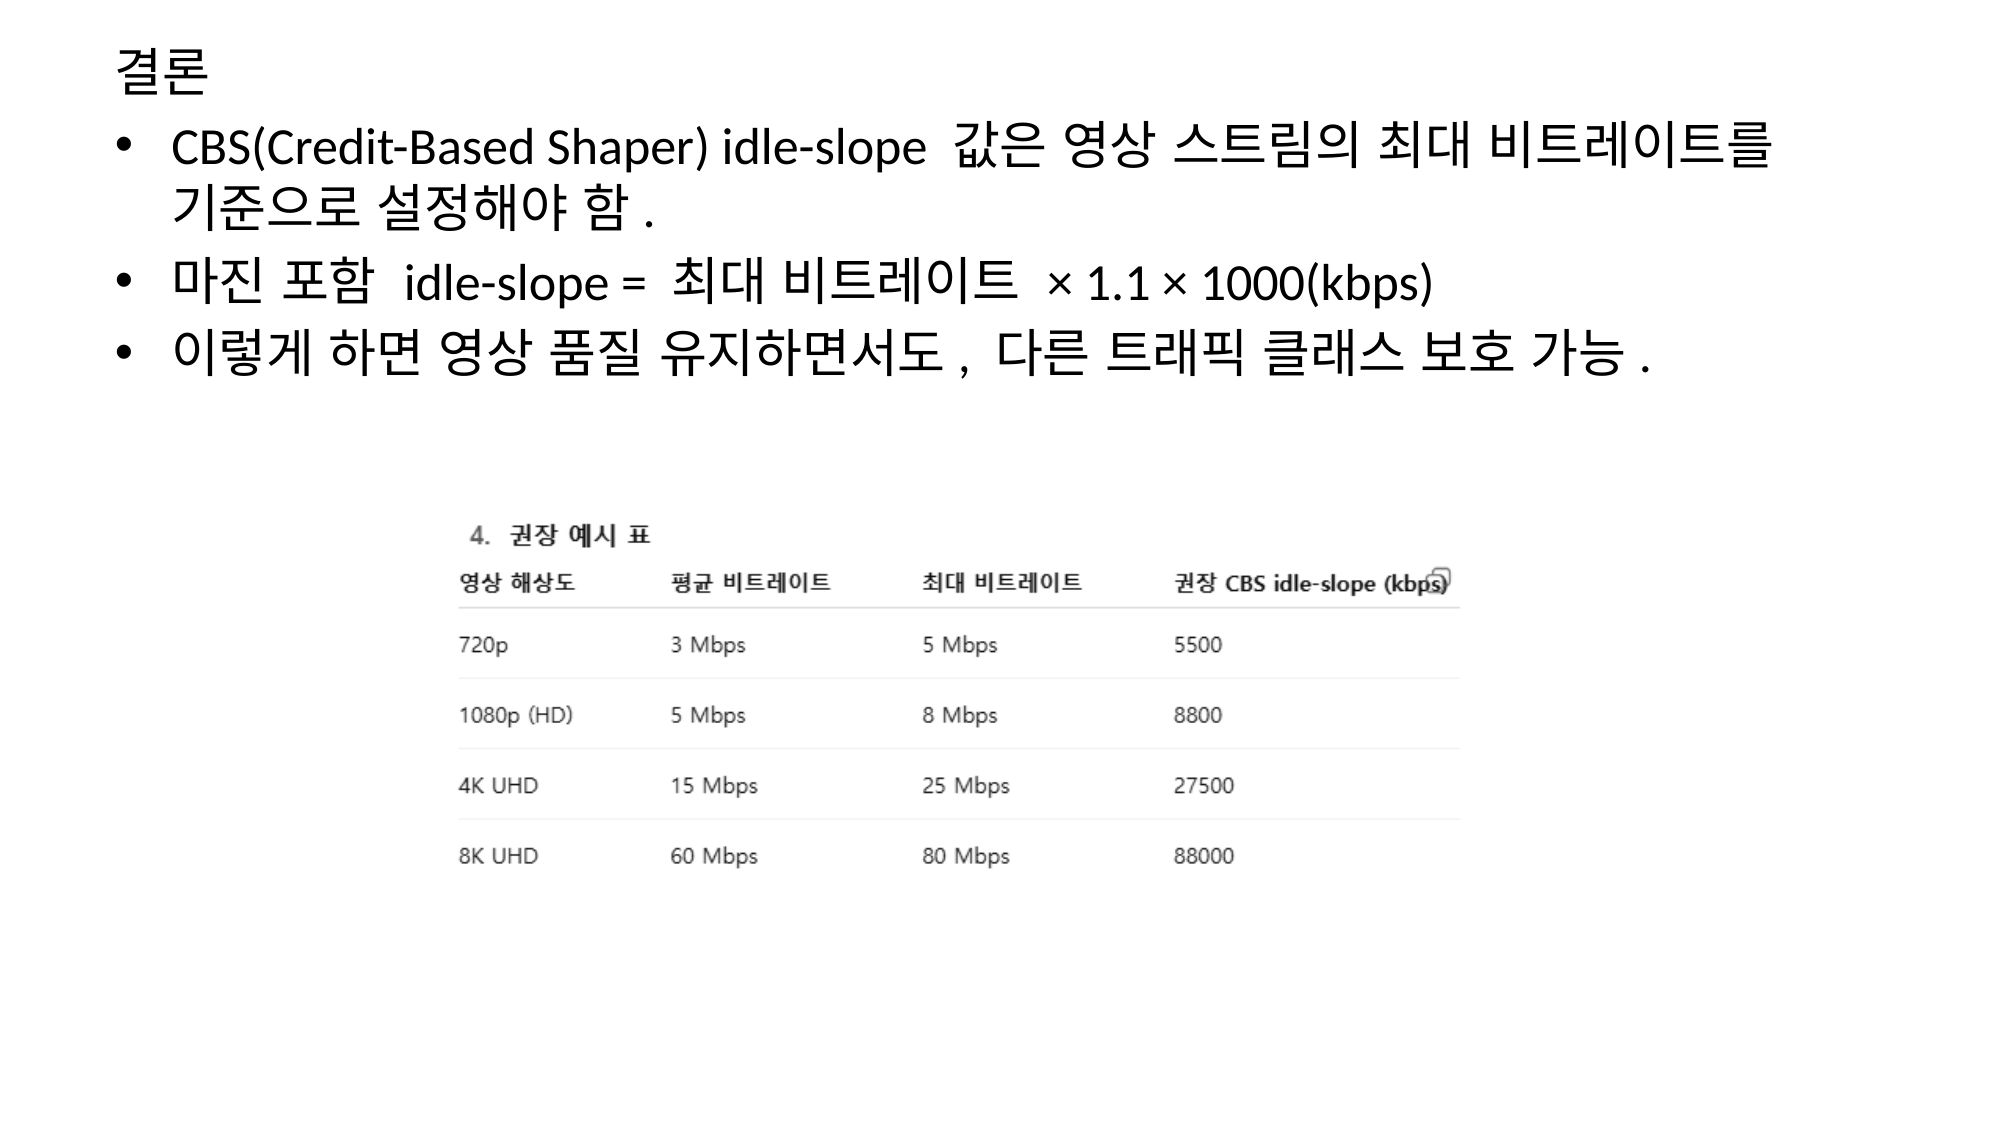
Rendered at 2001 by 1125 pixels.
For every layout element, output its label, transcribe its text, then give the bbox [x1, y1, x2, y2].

picture [447, 518, 1465, 904]
list 결론 CBS(Credit-Based Shaper) idle-slope 값은 영상 스트림의 최대 비트레이트를 기준으로 설정해야 함. 마진 포함 idle-slope = 최대 비트레이트 × 1.1 × 1000(kbps) 이렇게 하면 영상 품질 유지하면서도, 다른 트래픽 클래스 보호 가능. [99, 32, 1900, 1005]
